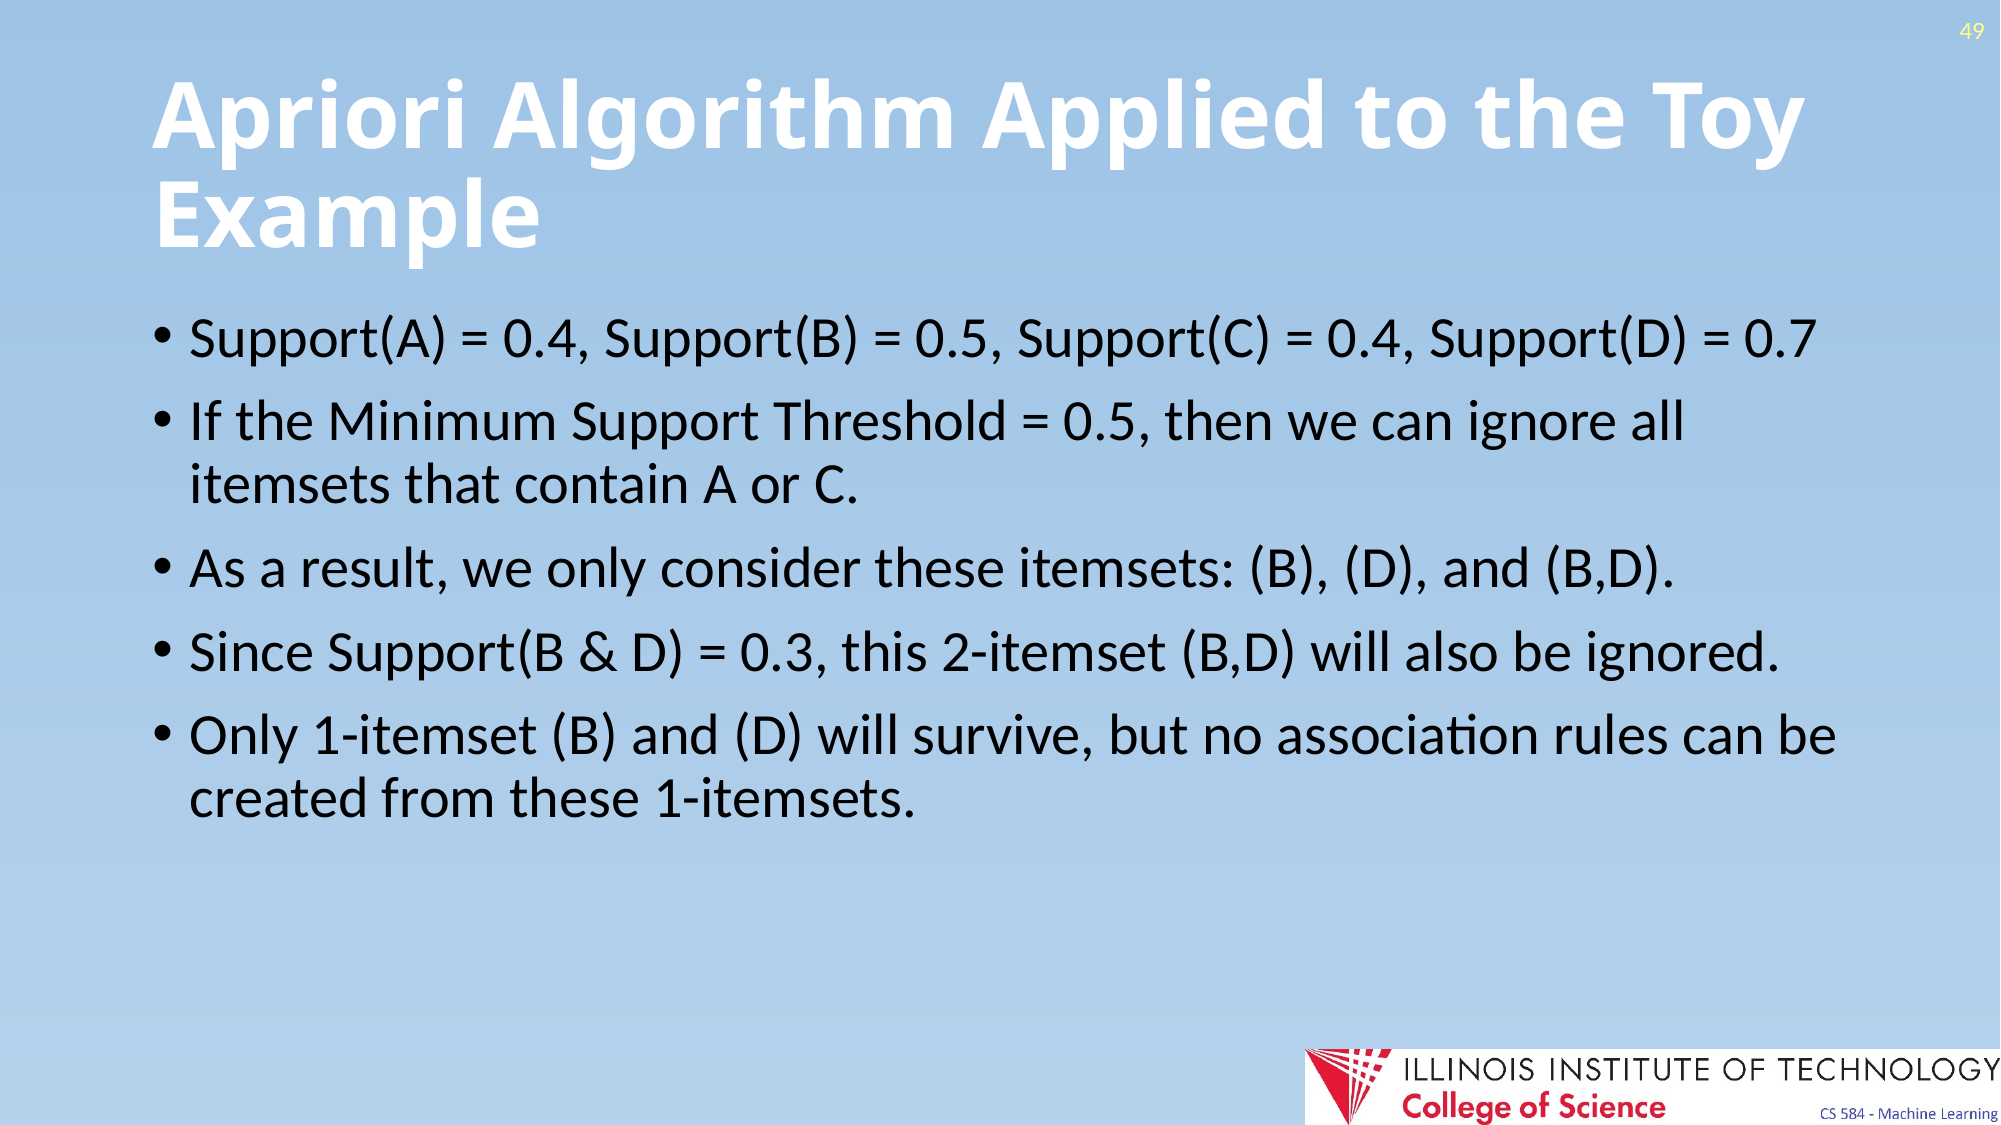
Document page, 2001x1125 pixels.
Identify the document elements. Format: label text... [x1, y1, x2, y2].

list Support(A) = 0.4, Support(B) = 0.5, Support(C) = 0.4, Support(D) = 0.7 If the Minimum Support Threshold = 0.5, then we can ignore all itemsets that contain A or C. As a result, we only consider these itemsets: (B), (D), and (B,D). Since Support(B & D) = 0.3, this 2-itemset (B,D) will also be ignored. Only 1-itemset (B) and (D) will survive, but no association rules can be created from these 1-itemsets. [137, 299, 1863, 1014]
picture [1305, 1049, 2000, 1125]
title Apriori Algorithm Applied to the Toy Example [137, 59, 1863, 278]
slide_number 49 [1550, 0, 2000, 60]
